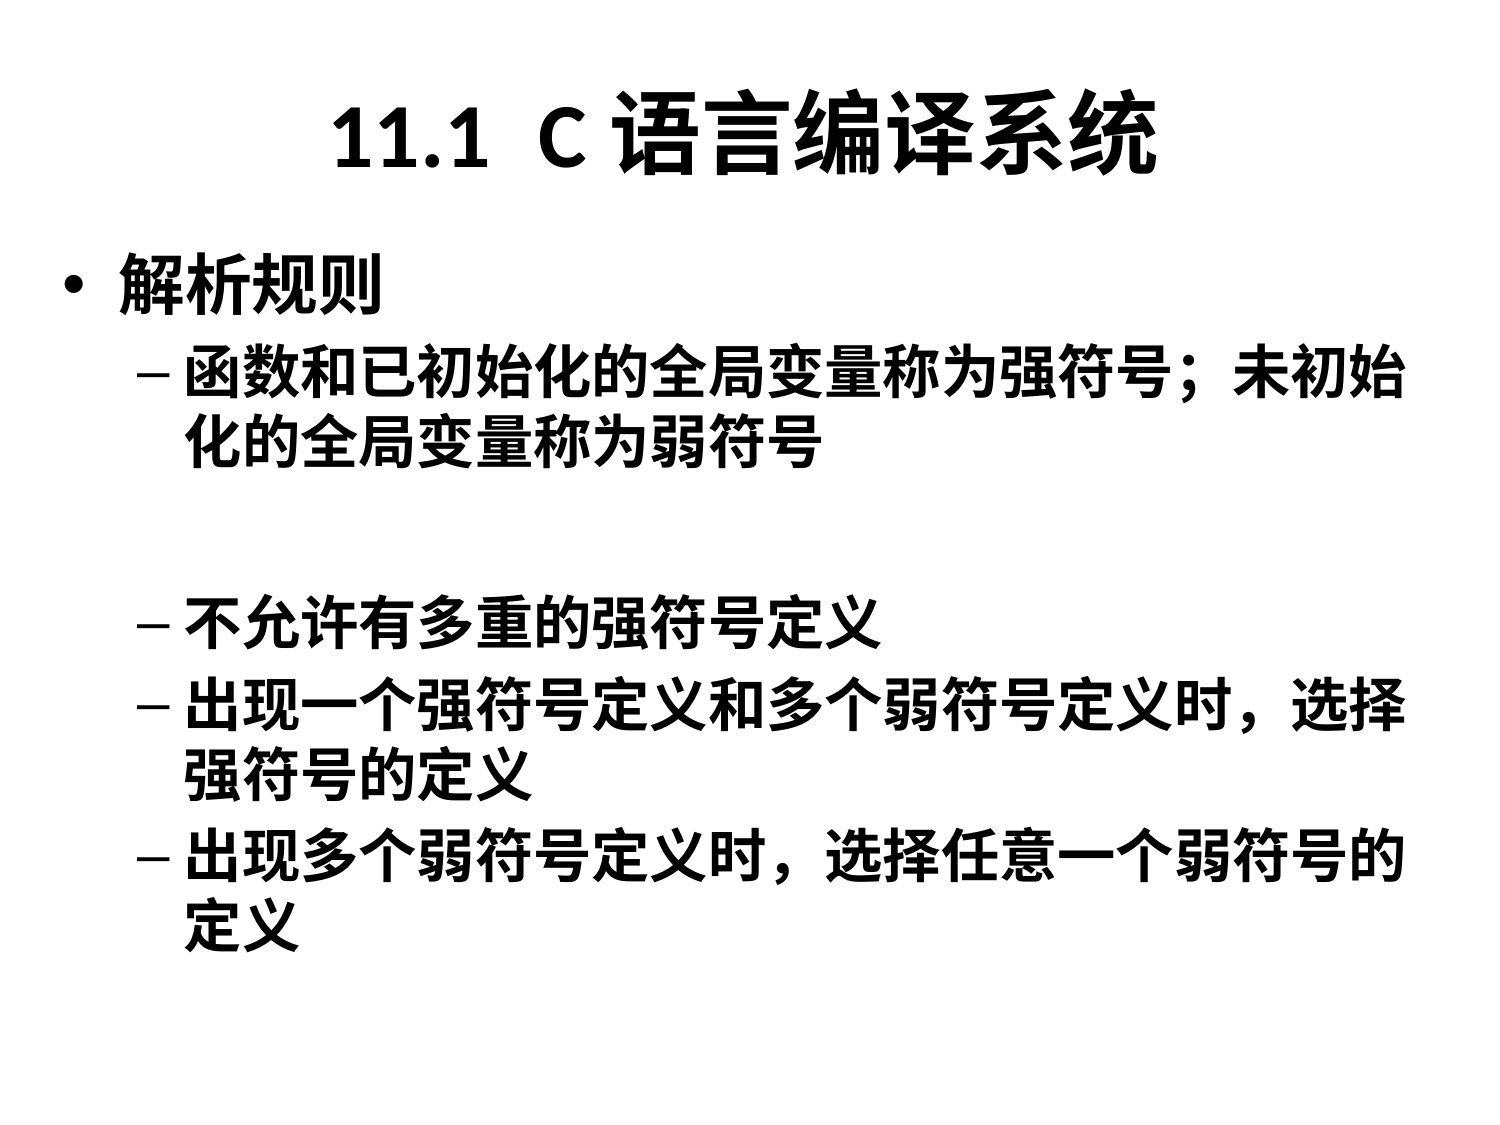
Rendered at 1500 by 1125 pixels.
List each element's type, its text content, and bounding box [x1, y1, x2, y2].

list 解析规则 函数和已初始化的全局变量称为强符号；未初始化的全局变量称为弱符号 不允许有多重的强符号定义 出现一个强符号定义和多个弱符号定义时，选择强符号的定义 出现多个弱符号定义时，选择任意一个弱符号的定义 [47, 235, 1452, 1063]
title 11.1 C语言编译系统 [50, 37, 1438, 225]
